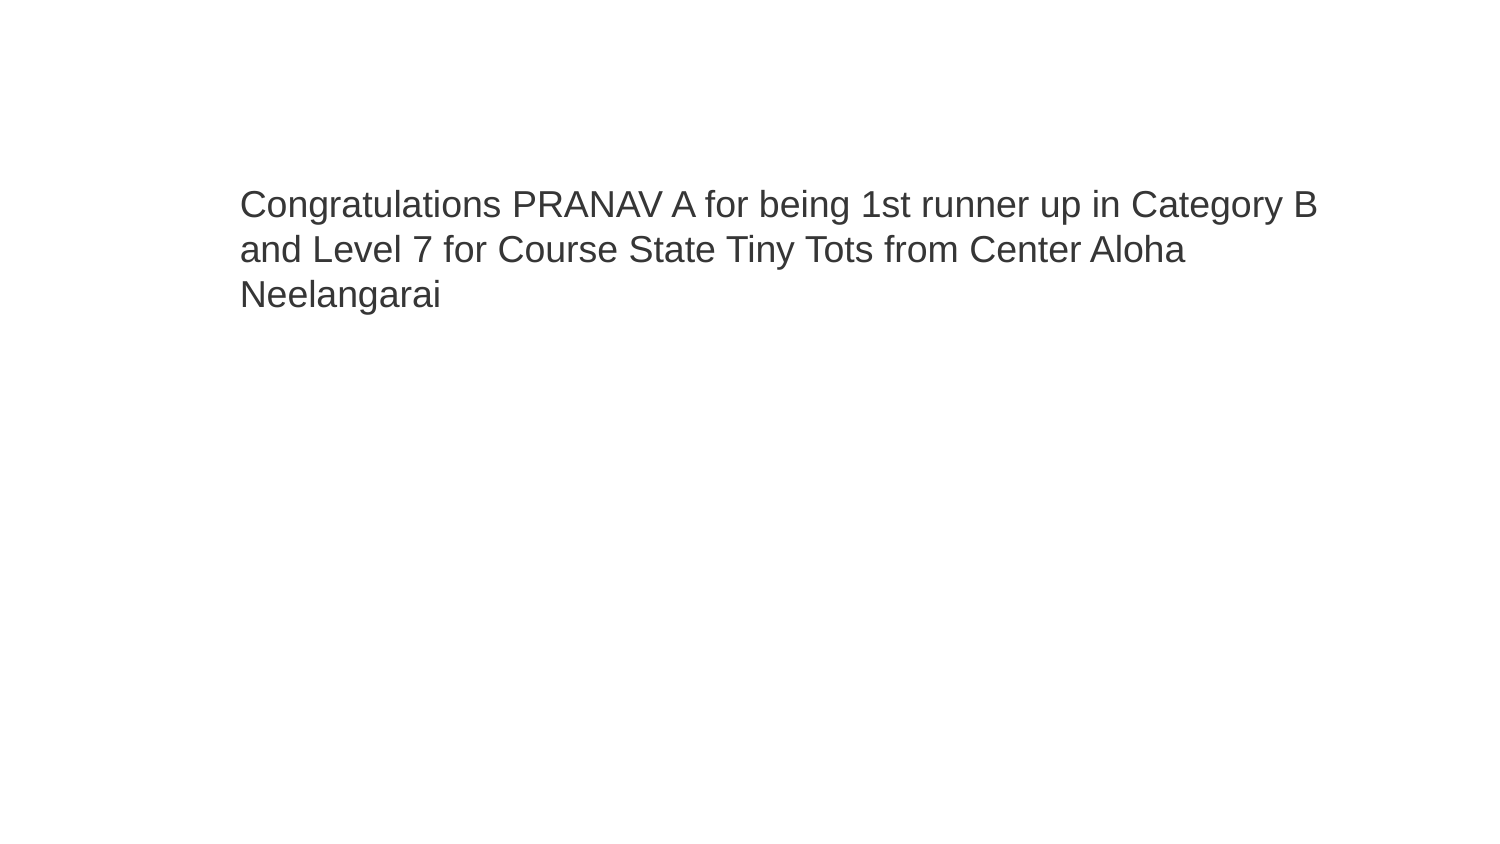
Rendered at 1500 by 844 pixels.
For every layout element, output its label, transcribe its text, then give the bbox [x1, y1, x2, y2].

text_box Congratulations PRANAV A for being 1st runner up in Category B and Level 7 for Course State Tiny Tots from Center Aloha Neelangarai [224, 224, 1350, 270]
